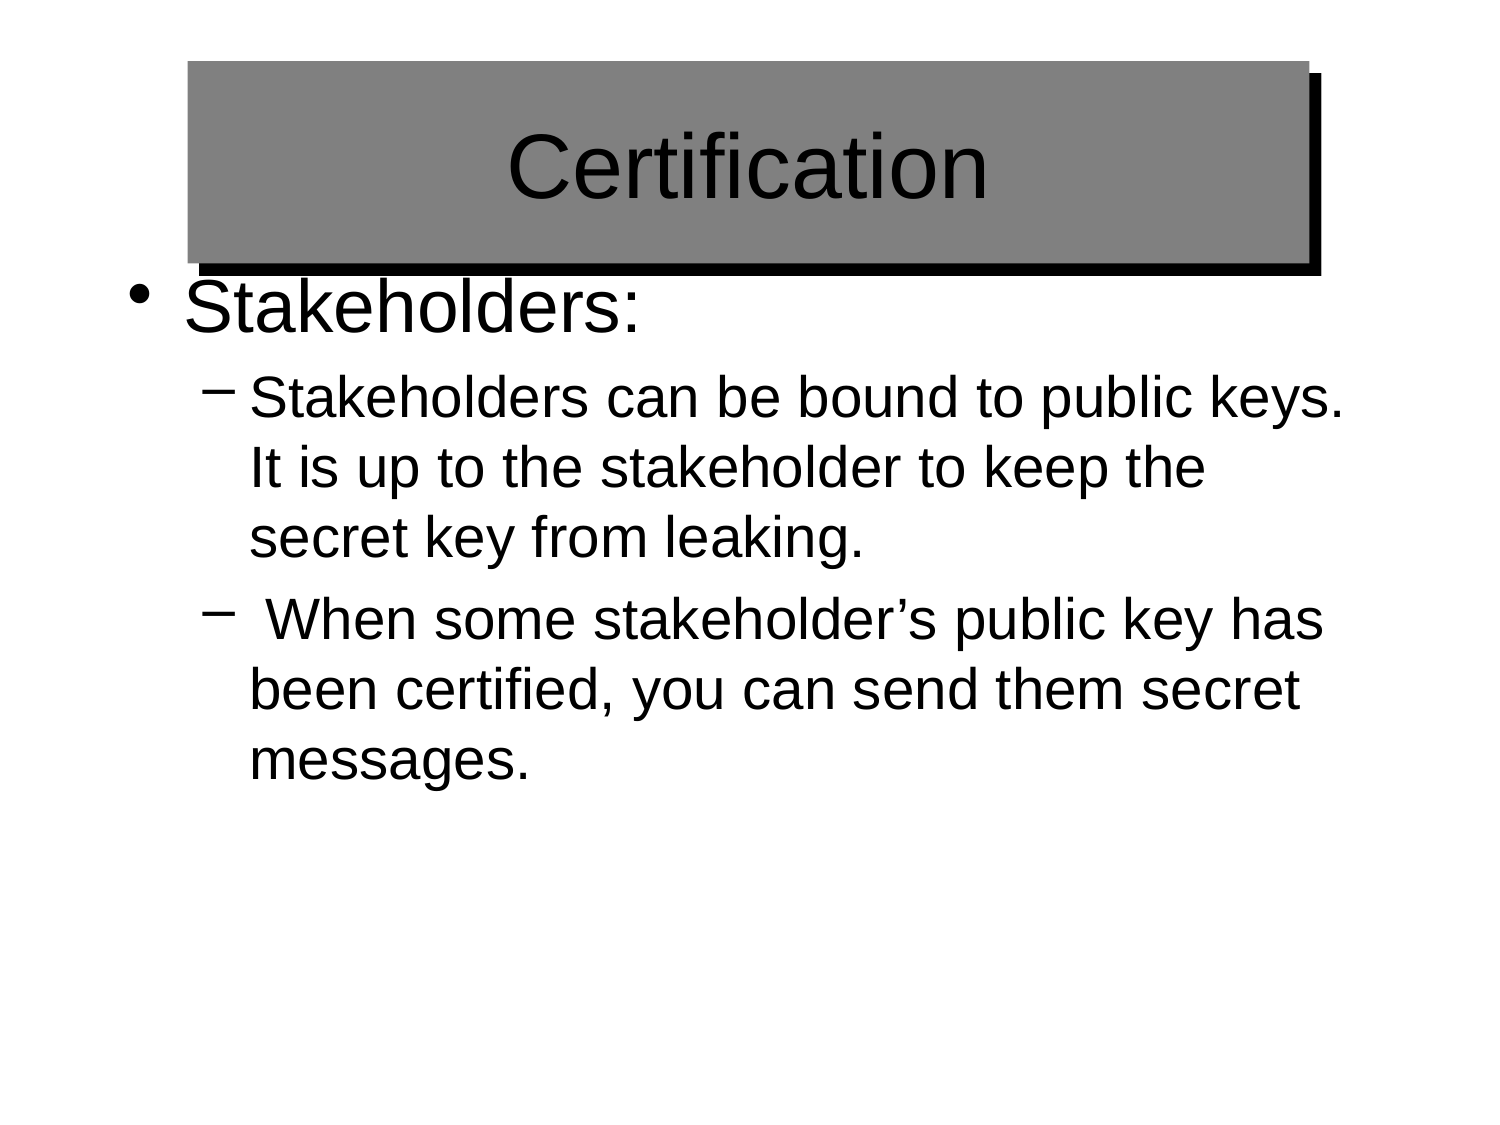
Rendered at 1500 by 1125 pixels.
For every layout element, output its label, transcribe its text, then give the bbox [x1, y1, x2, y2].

list Stakeholders: Stakeholders can be bound to public keys. It is up to the stakeholder to keep the secret key from leaking. When some stakeholder’s public key has been certified, you can send them secret messages. [112, 249, 1388, 926]
title Certification [187, 60, 1310, 249]
